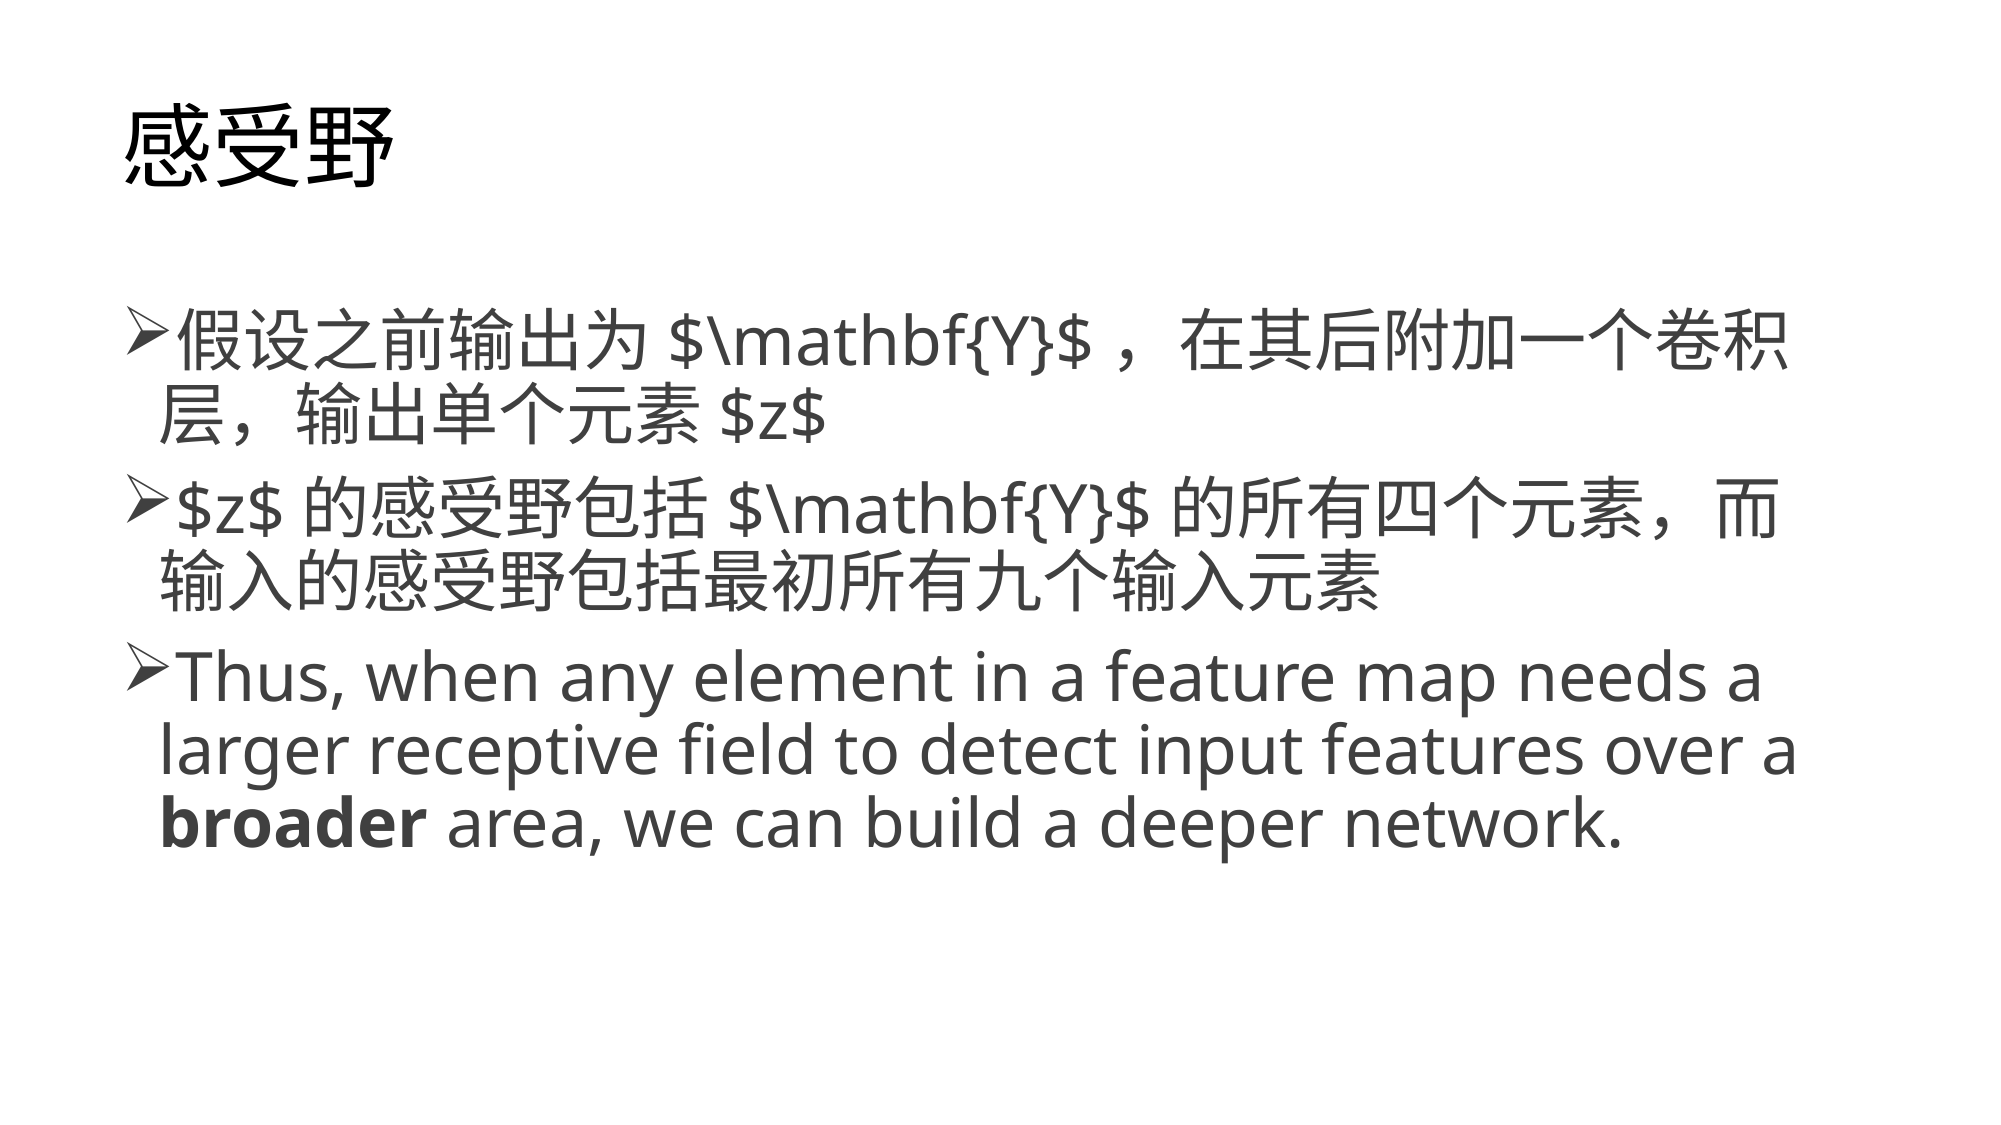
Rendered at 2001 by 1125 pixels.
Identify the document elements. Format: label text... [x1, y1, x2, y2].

title 感受野 [106, 42, 1832, 260]
list 假设之前输出为$\mathbf{Y}$，在其后附加一个卷积层，输出单个元素$z$ $z$的感受野包括$\mathbf{Y}$的所有四个元素，而输入的感受野包括最初所有九个输入元素 Thus, when any element in a feature map needs a larger receptive field to detect input features over a broader area, we can build a deeper network. [106, 299, 1832, 1014]
